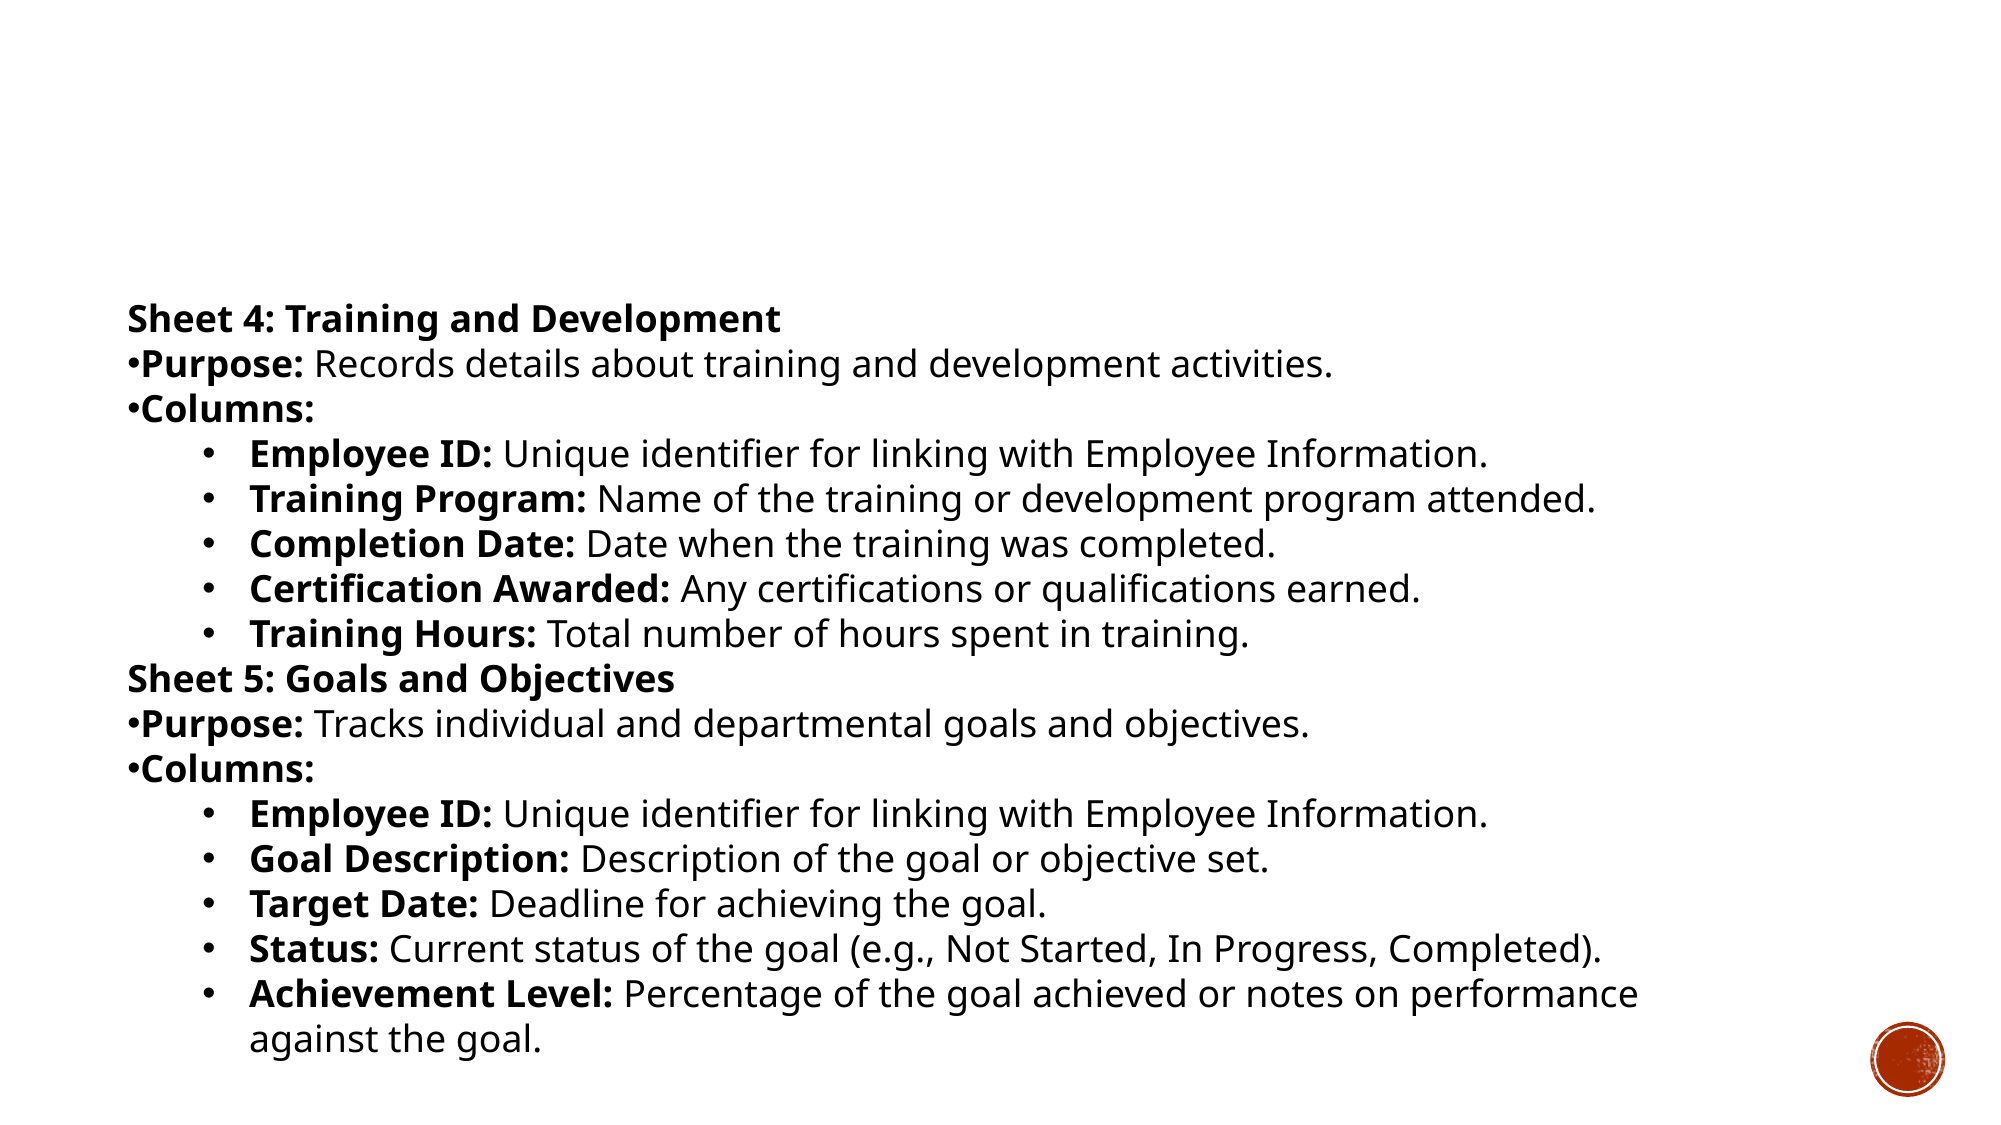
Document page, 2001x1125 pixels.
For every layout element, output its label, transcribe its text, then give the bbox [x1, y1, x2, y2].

text_box Sheet 4: Training and Development Purpose: Records details about training and development activities. Columns: Employee ID: Unique identifier for linking with Employee Information. Training Program: Name of the training or development program attended. Completion Date: Date when the training was completed. Certification Awarded: Any certifications or qualifications earned. Training Hours: Total number of hours spent in training. Sheet 5: Goals and Objectives Purpose: Tracks individual and departmental goals and objectives. Columns: Employee ID: Unique identifier for linking with Employee Information. Goal Description: Description of the goal or objective set. Target Date: Deadline for achieving the goal. Status: Current status of the goal (e.g., Not Started, In Progress, Completed). Achievement Level: Percentage of the goal achieved or notes on performance against the goal. [112, 287, 1688, 1125]
